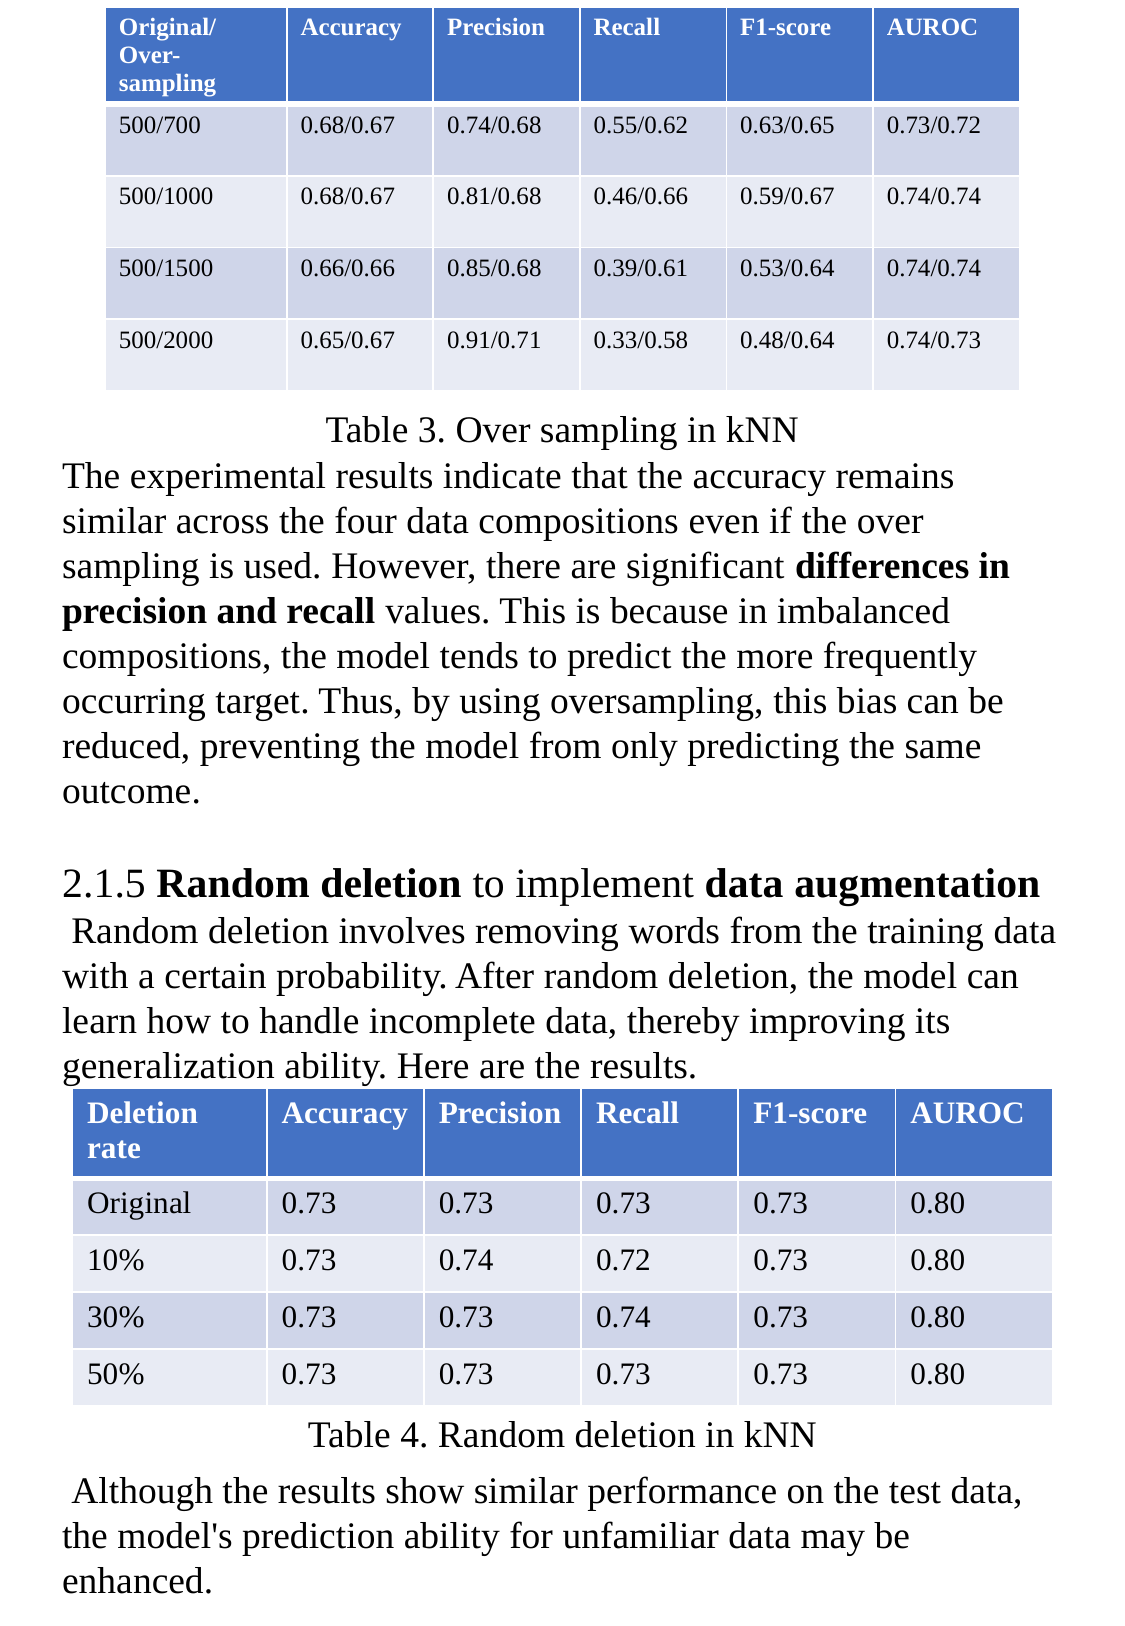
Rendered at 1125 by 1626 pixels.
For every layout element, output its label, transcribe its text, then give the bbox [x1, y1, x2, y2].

table_cell 500/1500 [106, 248, 286, 318]
table_cell 0.74/0.74 [874, 248, 1019, 318]
text_box Table 4. Random deletion in kNN [37, 1402, 1088, 1463]
table_cell 0.91/0.71 [434, 320, 579, 390]
text_box Although the results show similar performance on the test data, the model's prediction ability for unfamiliar data may be enhanced. [47, 1463, 1058, 1609]
table_header Accuracy [268, 1089, 423, 1176]
table_cell 0.74 [582, 1293, 737, 1348]
table_cell 0.73 [739, 1181, 895, 1234]
table_cell 50% [73, 1350, 266, 1402]
table_cell 0.73 [582, 1350, 737, 1402]
table_header AUROC [896, 1089, 1052, 1176]
table_header Precision [434, 8, 579, 101]
table_header F1-score [739, 1089, 895, 1176]
table_cell 0.66/0.66 [288, 248, 432, 318]
table_cell 10% [73, 1236, 266, 1291]
table_cell 0.53/0.64 [727, 248, 872, 318]
table_cell 0.74/0.68 [434, 107, 579, 175]
table_header Original/ Over-sampling [106, 8, 286, 101]
table_header Precision [425, 1089, 580, 1176]
table_cell 0.80 [896, 1293, 1052, 1348]
table_cell 0.63/0.65 [727, 107, 872, 175]
table_cell 0.73 [582, 1181, 737, 1234]
table_cell 0.85/0.68 [434, 248, 579, 318]
table_cell 0.73 [268, 1350, 423, 1402]
table_cell 0.74 [425, 1236, 580, 1291]
text_box The experimental results indicate that the accuracy remains similar across the four data compositions even if the over sampling is used. However, there are significant differences in precision and recall values. This is because in imbalanced compositions, the model tends to predict the more frequently occurring target. Thus, by using oversampling, this bias can be reduced, preventing the model from only predicting the same outcome. 2.1.5 Random deletion to implement data augmentation Random deletion involves removing words from the training data with a certain probability. After random deletion, the model can learn how to handle incomplete data, thereby improving its generalization ability. Here are the results. [47, 458, 1078, 1139]
table_header Accuracy [288, 8, 432, 101]
table_cell 500/2000 [106, 320, 286, 390]
table_cell 0.55/0.62 [581, 107, 726, 175]
table_cell 500/1000 [106, 177, 286, 247]
table_header AUROC [874, 8, 1019, 101]
table_cell 0.80 [896, 1350, 1052, 1402]
table_cell 0.48/0.64 [727, 320, 872, 390]
table_cell 0.73 [425, 1350, 580, 1402]
table_header Deletion rate [73, 1089, 266, 1176]
table_cell 0.39/0.61 [581, 248, 726, 318]
table_cell 0.73/0.72 [874, 107, 1019, 175]
table_cell 0.65/0.67 [288, 320, 432, 390]
table_cell 0.72 [582, 1236, 737, 1291]
table_header F1-score [727, 8, 872, 101]
table_cell 0.80 [896, 1181, 1052, 1234]
table_cell 0.81/0.68 [434, 177, 579, 247]
table_cell Original [73, 1181, 266, 1234]
table_cell 0.80 [896, 1236, 1052, 1291]
table_cell 0.33/0.58 [581, 320, 726, 390]
table_cell 0.74/0.74 [874, 177, 1019, 247]
table_cell 0.68/0.67 [288, 107, 432, 175]
table_cell 0.73 [425, 1293, 580, 1348]
table_cell 0.73 [268, 1236, 423, 1291]
table_cell 0.73 [425, 1181, 580, 1234]
table_cell 0.73 [268, 1181, 423, 1234]
table_cell 0.73 [739, 1293, 895, 1348]
text_box Table 3. Over sampling in kNN [37, 398, 1088, 458]
table_header Recall [581, 8, 726, 101]
table_cell 0.73 [739, 1236, 895, 1291]
table_cell 0.59/0.67 [727, 177, 872, 247]
table_cell 0.74/0.73 [874, 320, 1019, 390]
table_cell 30% [73, 1293, 266, 1348]
table_cell 0.46/0.66 [581, 177, 726, 247]
table_cell 0.68/0.67 [288, 177, 432, 247]
table_cell 0.73 [268, 1293, 423, 1348]
table_header Recall [582, 1089, 737, 1176]
table_cell 500/700 [106, 107, 286, 175]
table_cell 0.73 [739, 1350, 895, 1402]
